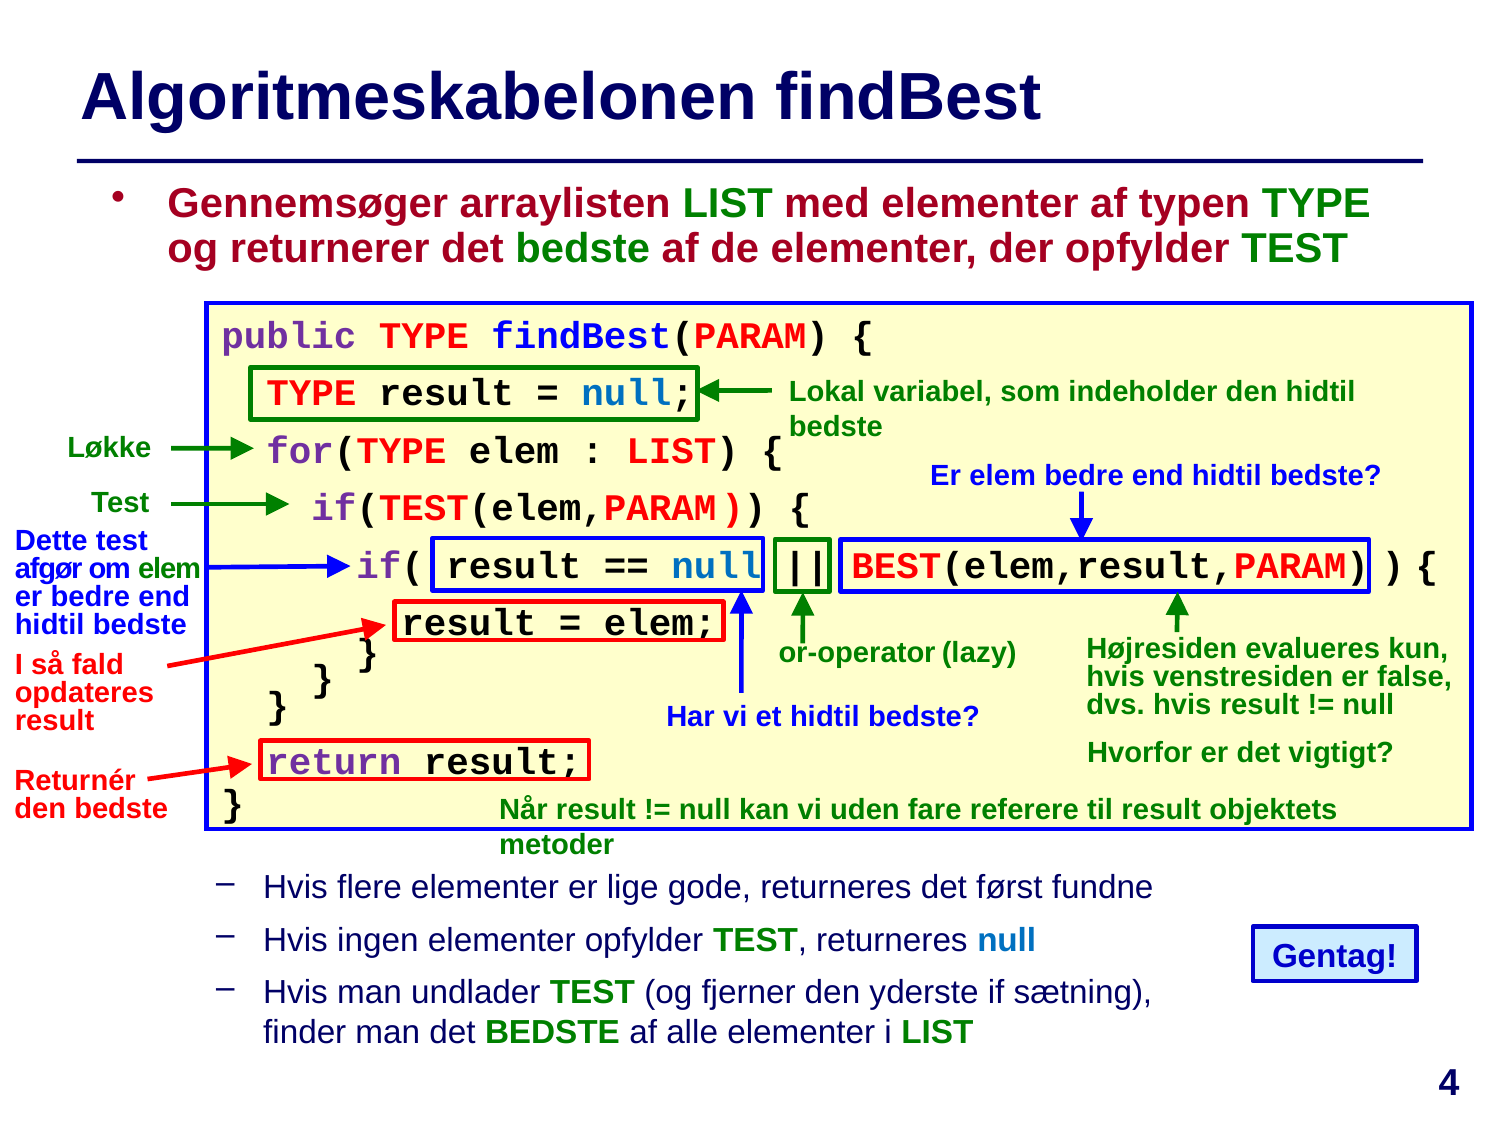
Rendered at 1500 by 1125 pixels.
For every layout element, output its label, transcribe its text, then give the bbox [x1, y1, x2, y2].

text_box [171, 493, 290, 515]
text_box Højresiden evalueres kun, hvis venstresiden er false, dvs. hvis result != null [1071, 629, 1468, 728]
text_box Dette test afgør om elem er bedre end hidtil bedste I så fald opdateres result [0, 520, 231, 744]
text_box Gennemsøger arraylisten LIST med elementer af typen TYPE og returnerer det bedste af de elementer, der opfylder TEST [96, 173, 1435, 286]
text_box Hvis flere elementer er lige gode, returneres det først fundne Hvis ingen elementer opfylder TEST, returneres null Hvis man undlader TEST (og fjerner den yderste if sætning), finder man det BEDSTE af alle elementer i LIST [126, 857, 1181, 1062]
text_box [394, 601, 724, 641]
text_box Hvorfor er det vigtigt? [1072, 726, 1427, 776]
text_box Lokal variabel, som indeholder den hidtil bedste [774, 364, 1471, 449]
text_box Løkke [52, 421, 183, 471]
text_box [167, 618, 386, 667]
text_box or-operator [763, 625, 927, 676]
text_box Har vi et hidtil bedste? [651, 690, 1046, 740]
text_box [698, 380, 772, 401]
slide_number 4 [1395, 1049, 1500, 1125]
text_box Returnér den bedste [0, 761, 192, 832]
text_box [731, 590, 752, 693]
text_box [208, 555, 351, 577]
text_box (lazy) [927, 625, 1051, 676]
text_box Er elem bedre end hidtil bedste? [915, 449, 1471, 499]
text_box [250, 367, 698, 420]
text_box [432, 538, 763, 591]
text_box Gentag! [1252, 926, 1417, 981]
text_box [171, 437, 254, 459]
text_box [1071, 491, 1092, 539]
text_box [840, 539, 1369, 592]
text_box [792, 592, 814, 625]
text_box [147, 756, 252, 780]
text_box [1166, 591, 1188, 629]
text_box [774, 539, 830, 592]
text_box Når result != null kan vi uden fare referere til result objektets metoder [484, 783, 1471, 868]
text_box [260, 740, 590, 780]
text_box public TYPE findBest(PARAM) { TYPE result = null; for(TYPE elem : LIST) { if(TEST(elem,PARAM )) { if( result == null || BEST(elem,result,PARAM) ) { result = elem; } } } return result; } [206, 303, 1472, 830]
title Algoritmeskabelonen findBest [64, 37, 1483, 149]
text_box Test [76, 483, 192, 520]
